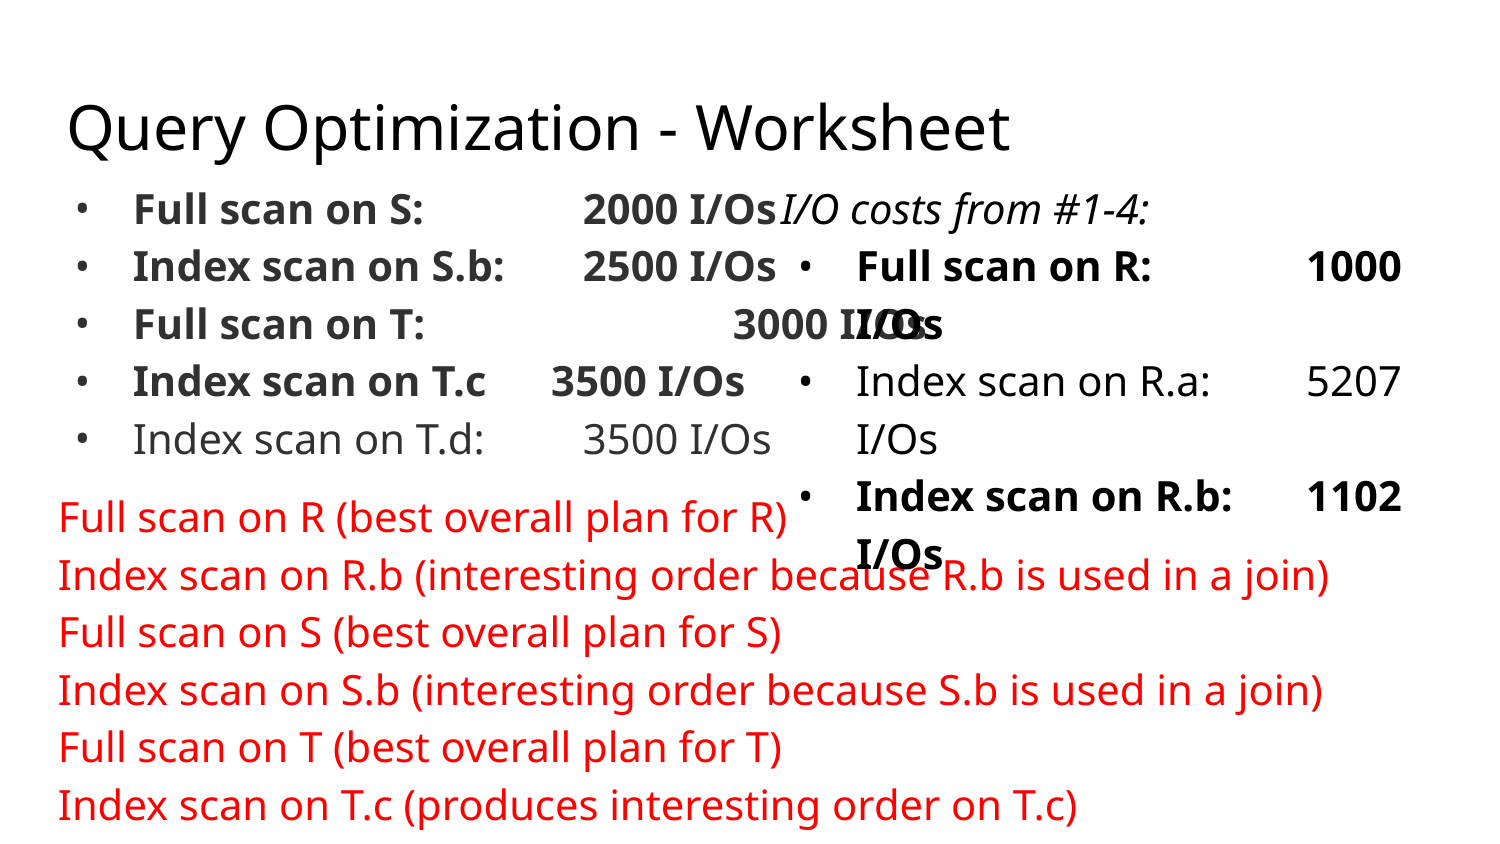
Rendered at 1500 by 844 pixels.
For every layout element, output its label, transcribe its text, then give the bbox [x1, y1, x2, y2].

text_box Query Optimization - Worksheet [51, 72, 1449, 167]
text_box I/O costs from #1-4: Full scan on R: 1000 I/Os Index scan on R.a: 5207 I/Os Index scan on R.b: 1102 I/Os [766, 160, 1466, 517]
list Full scan on S: 2000 I/Os Index scan on S.b: 2500 I/Os Full scan on T: 3000 I/Os Index scan on T.c 3500 I/Os Index scan on T.d: 3500 I/Os Full scan on R (best overall plan for R) Index scan on R.b (interesting order because R.b is used in a join) Full scan on S (best overall plan for S) Index scan on S.b (interesting order because S.b is used in a join) Full scan on T (best overall plan for T) Index scan on T.c (produces interesting order on T.c) [42, 160, 1500, 813]
